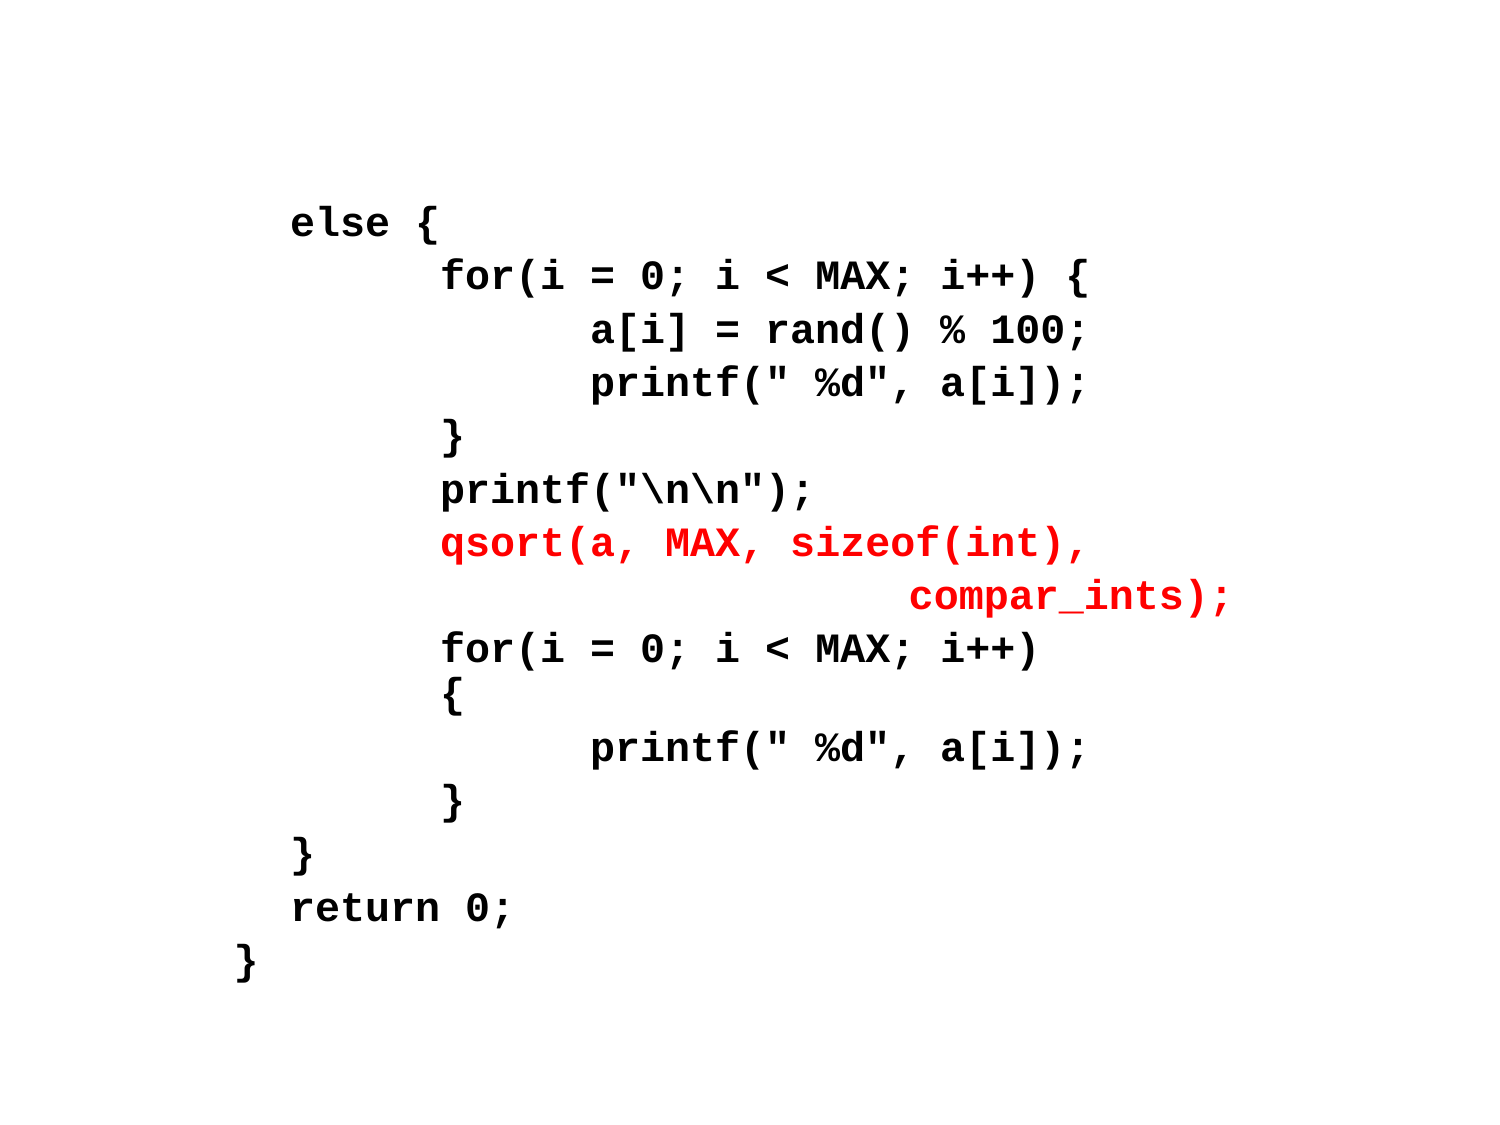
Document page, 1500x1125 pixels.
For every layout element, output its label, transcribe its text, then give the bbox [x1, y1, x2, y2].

list else { for(i = 0; i < MAX; i++) { a[i] = rand() % 100; printf(" %d", a[i]); } printf("\n\n"); qsort(a, MAX, sizeof(int), compar_ints); for(i = 0; i < MAX; i++) { printf(" %d", a[i]); } } return 0; } [218, 81, 1267, 1034]
